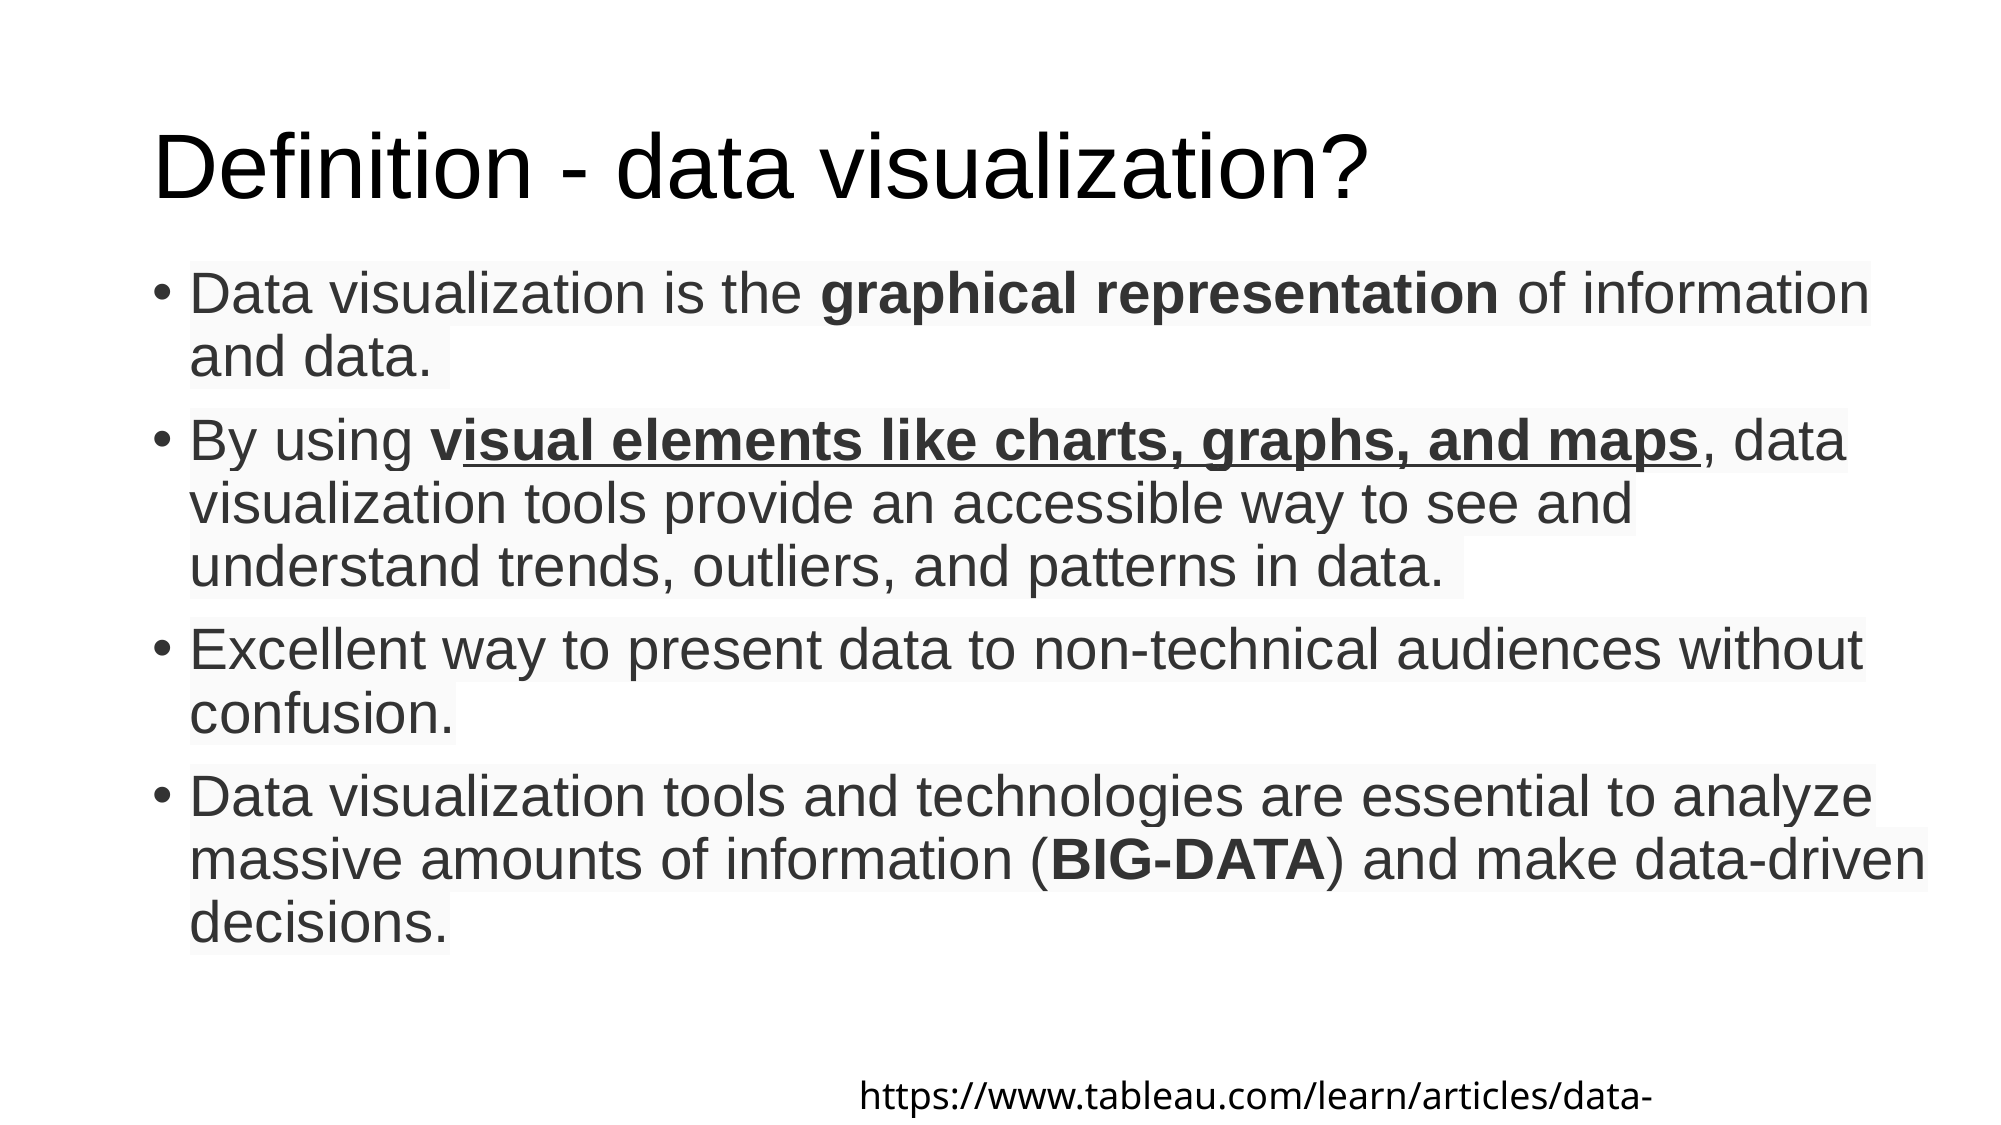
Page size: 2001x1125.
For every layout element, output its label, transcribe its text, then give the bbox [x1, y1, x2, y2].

title Definition - data visualization? [137, 59, 1863, 255]
text_box https://www.tableau.com/learn/articles/data-visualization#definition [844, 1064, 2000, 1125]
list Data visualization is the graphical representation of information and data. By using visual elements like charts, graphs, and maps, data visualization tools provide an accessible way to see and understand trends, outliers, and patterns in data. Excellent way to present data to non-technical audiences without confusion. Data visualization tools and technologies are essential to analyze massive amounts of information (BIG-DATA) and make data-driven decisions. [137, 255, 1945, 970]
